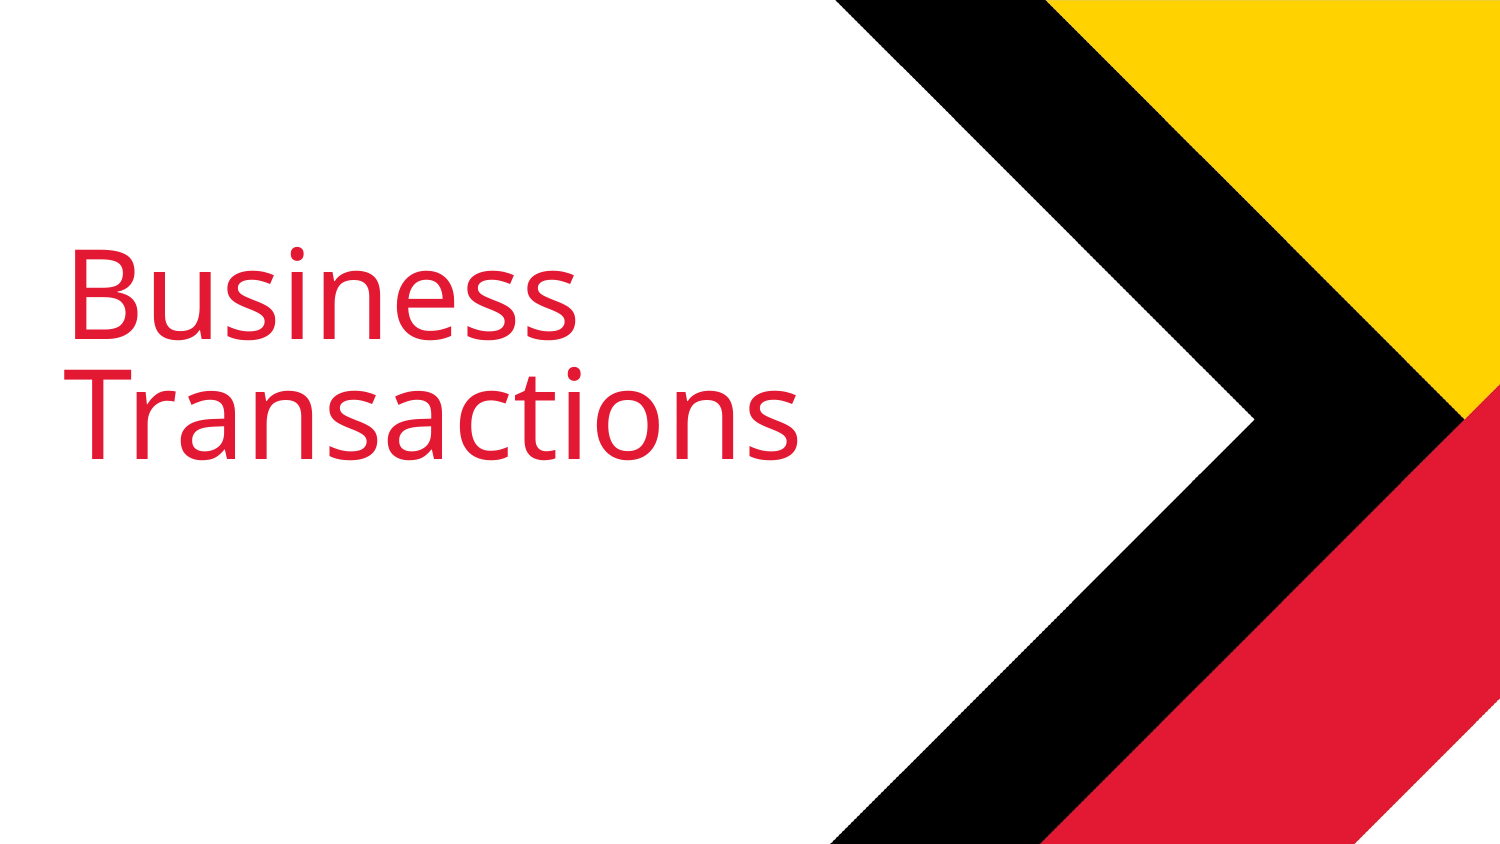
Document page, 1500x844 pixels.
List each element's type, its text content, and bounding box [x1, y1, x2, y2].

picture [0, 0, 1500, 844]
title Business Transactions [63, 157, 1116, 484]
